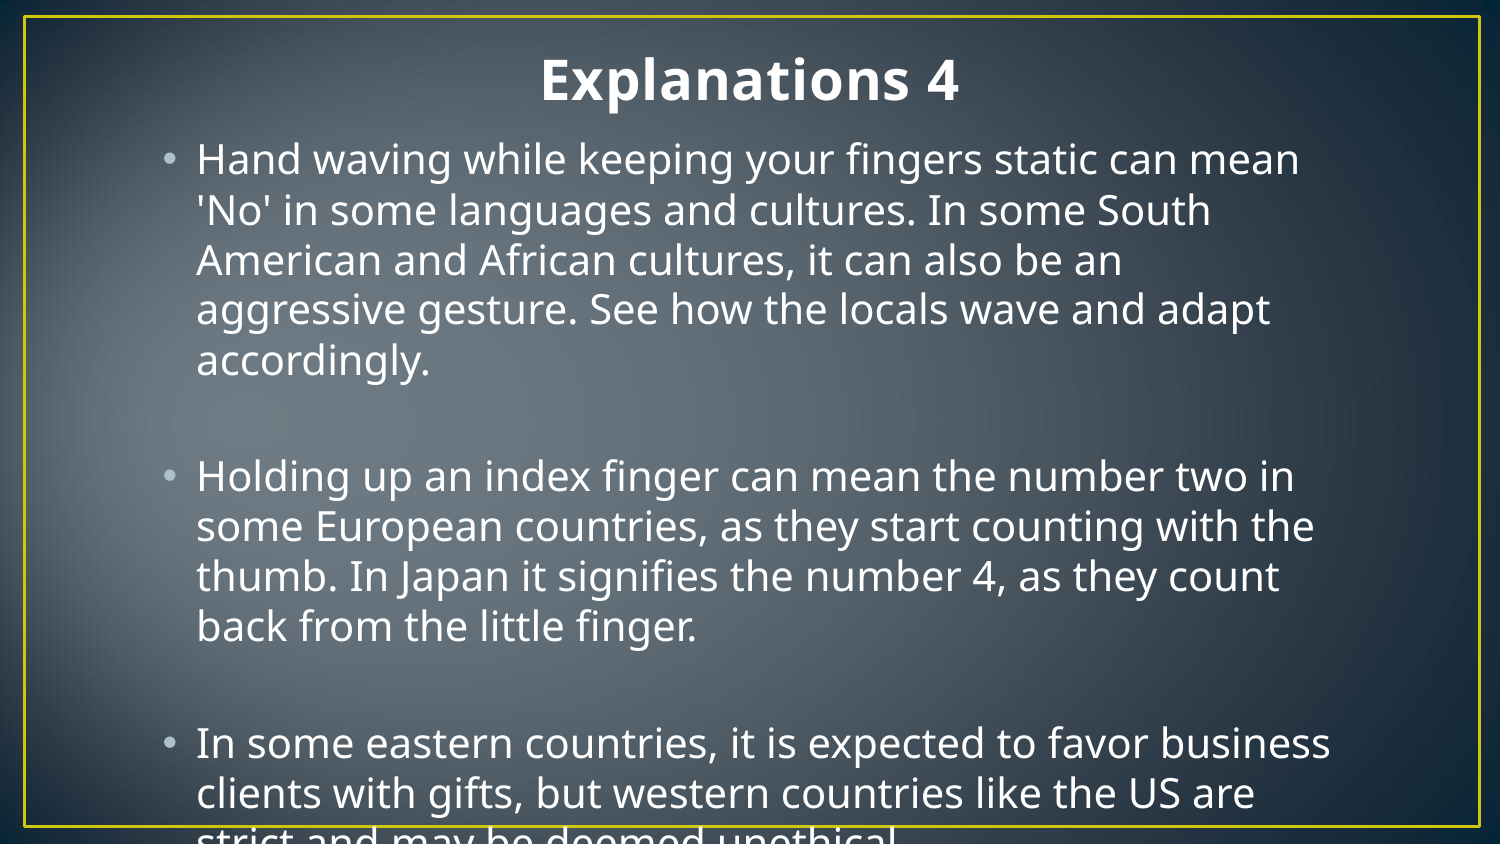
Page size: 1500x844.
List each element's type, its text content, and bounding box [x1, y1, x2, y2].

list Hand waving while keeping your fingers static can mean 'No' in some languages and cultures. In some South American and African cultures, it can also be an aggressive gesture. See how the locals wave and adapt accordingly. Holding up an index finger can mean the number two in some European countries, as they start counting with the thumb. In Japan it signifies the number 4, as they count back from the little finger. In some eastern countries, it is expected to favor business clients with gifts, but western countries like the US are strict and may be deemed unethical. [147, 67, 1353, 788]
title Explanations 4 [243, 33, 1257, 67]
picture [0, 0, 1500, 844]
